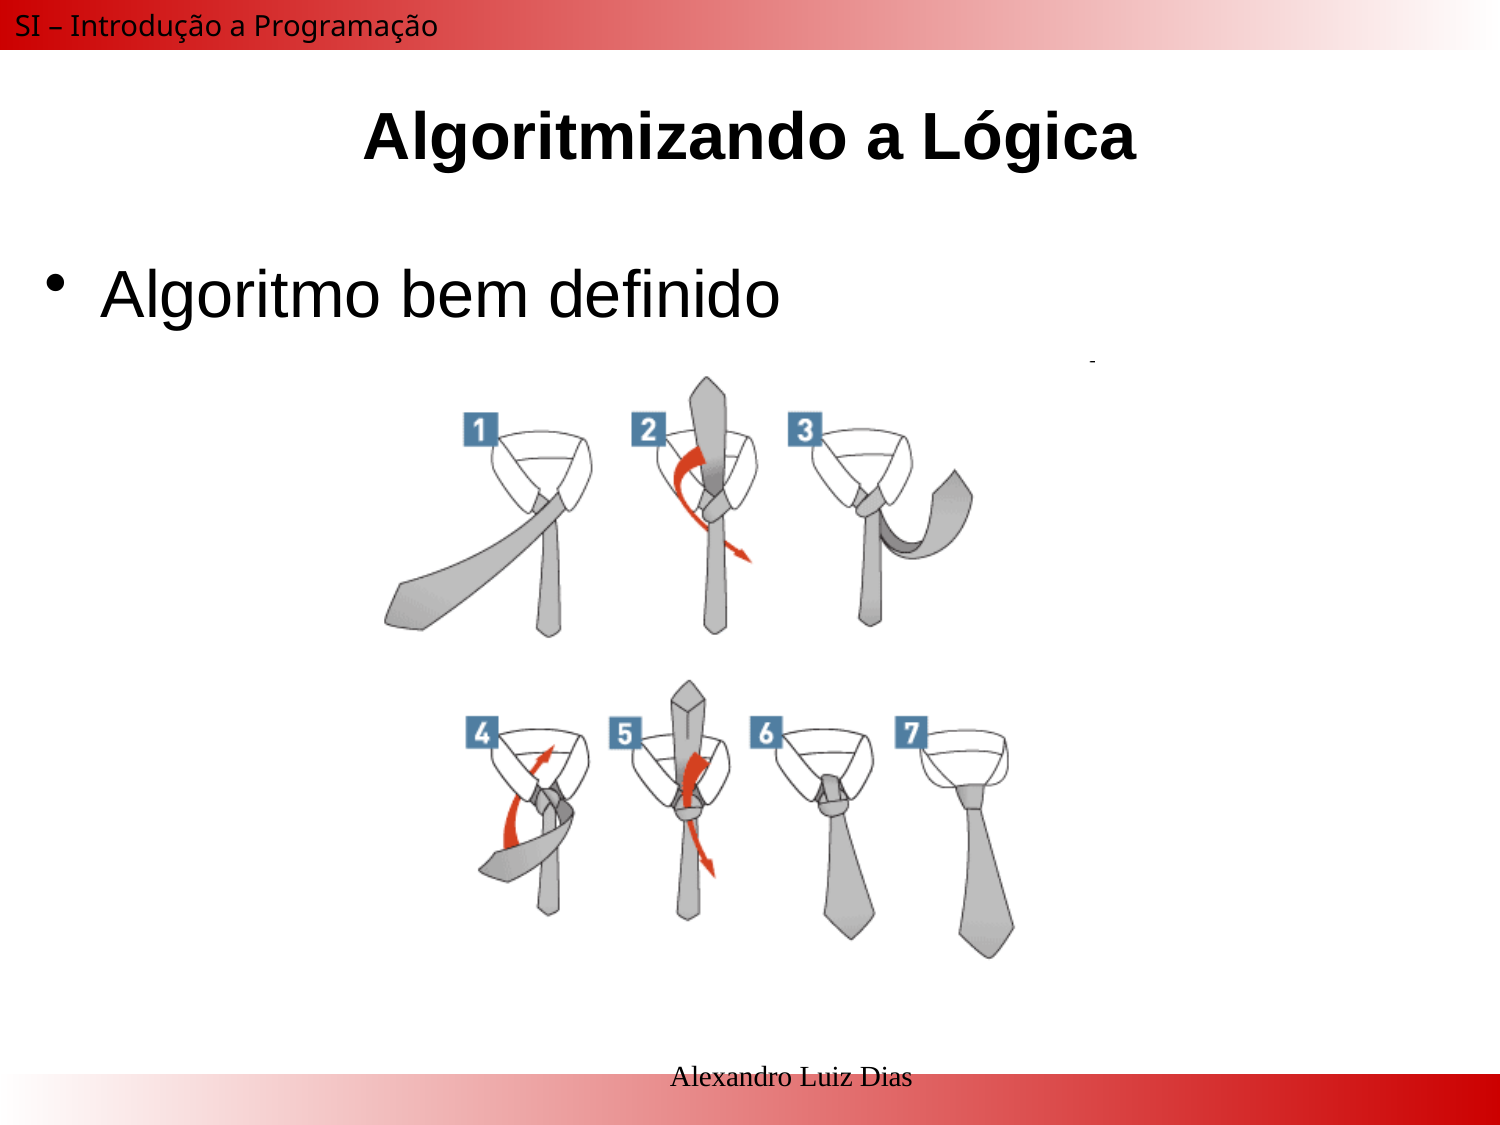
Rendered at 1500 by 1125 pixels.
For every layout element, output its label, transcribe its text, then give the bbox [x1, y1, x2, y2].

footer Alexandro Luiz Dias [466, 1063, 1117, 1125]
list Algoritmo bem definido [29, 243, 1460, 1063]
picture [383, 361, 1096, 1020]
title Algoritmizando a Lógica [0, 77, 1500, 188]
